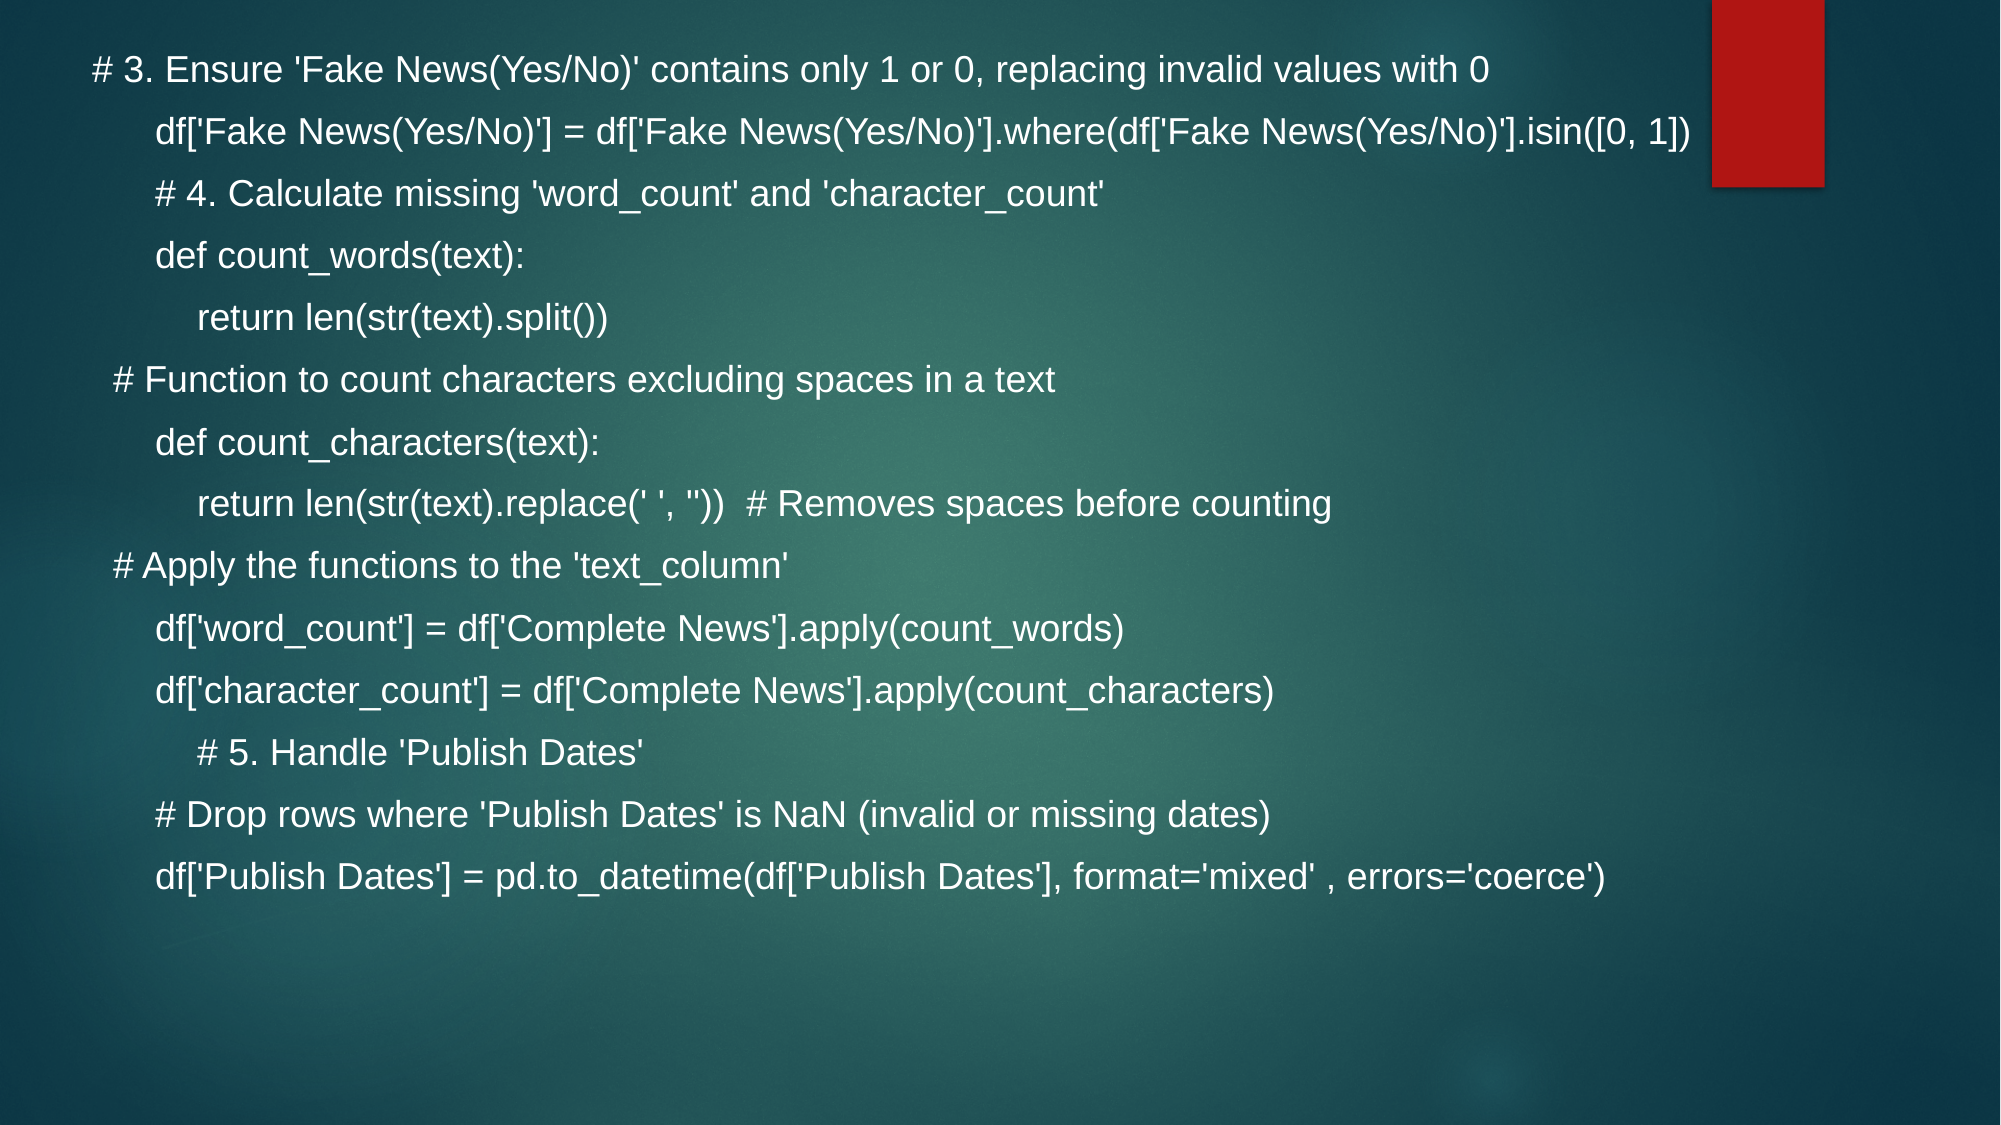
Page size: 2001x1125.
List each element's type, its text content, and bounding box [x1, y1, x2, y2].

picture [0, 0, 2001, 1125]
text_box # 3. Ensure 'Fake News(Yes/No)' contains only 1 or 0, replacing invalid values with 0 df['Fake News(Yes/No)'] = df['Fake News(Yes/No)'].where(df['Fake News(Yes/No)'].isin([0, 1]) # 4. Calculate missing 'word_count' and 'character_count' def count_words(text): return len(str(text).split()) # Function to count characters excluding spaces in a text def count_characters(text): return len(str(text).replace(' ', '')) # Removes spaces before counting # Apply the functions to the 'text_column' df['word_count'] = df['Complete News'].apply(count_words) df['character_count'] = df['Complete News'].apply(count_characters) # 5. Handle 'Publish Dates' # Drop rows where 'Publish Dates' is NaN (invalid or missing dates) df['Publish Dates'] = pd.to_datetime(df['Publish Dates'], format='mixed' , errors='coerce') [74, 37, 1875, 905]
